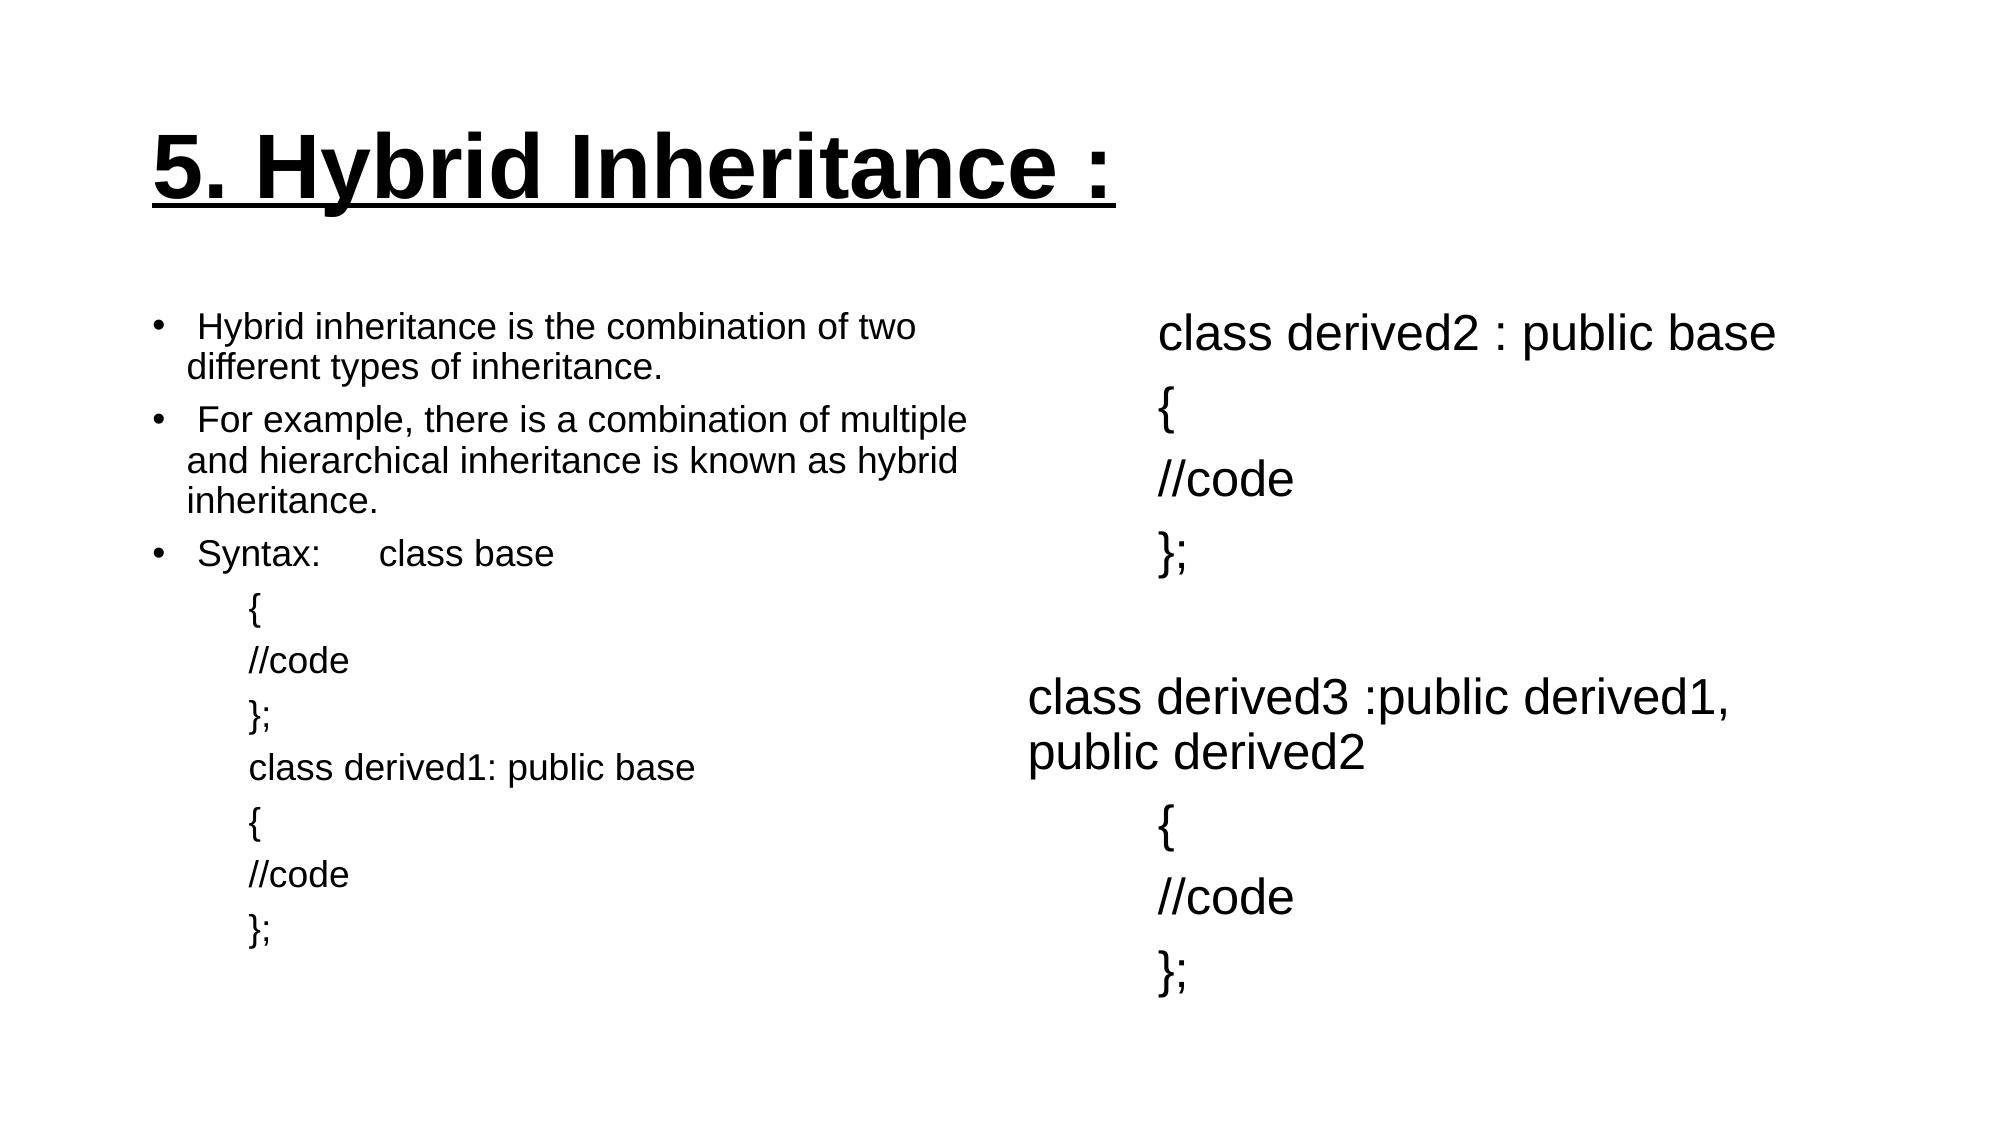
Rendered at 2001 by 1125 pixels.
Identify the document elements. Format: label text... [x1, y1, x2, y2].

list Hybrid inheritance is the combination of two different types of inheritance. For example, there is a combination of multiple and hierarchical inheritance is known as hybrid inheritance. Syntax: class base { //code }; class derived1: public base { //code }; [137, 299, 988, 1014]
title 5. Hybrid Inheritance : [137, 59, 1863, 278]
list class derived2 : public base { //code }; class derived3 :public derived1, public derived2 { //code }; [1012, 299, 1863, 1014]
